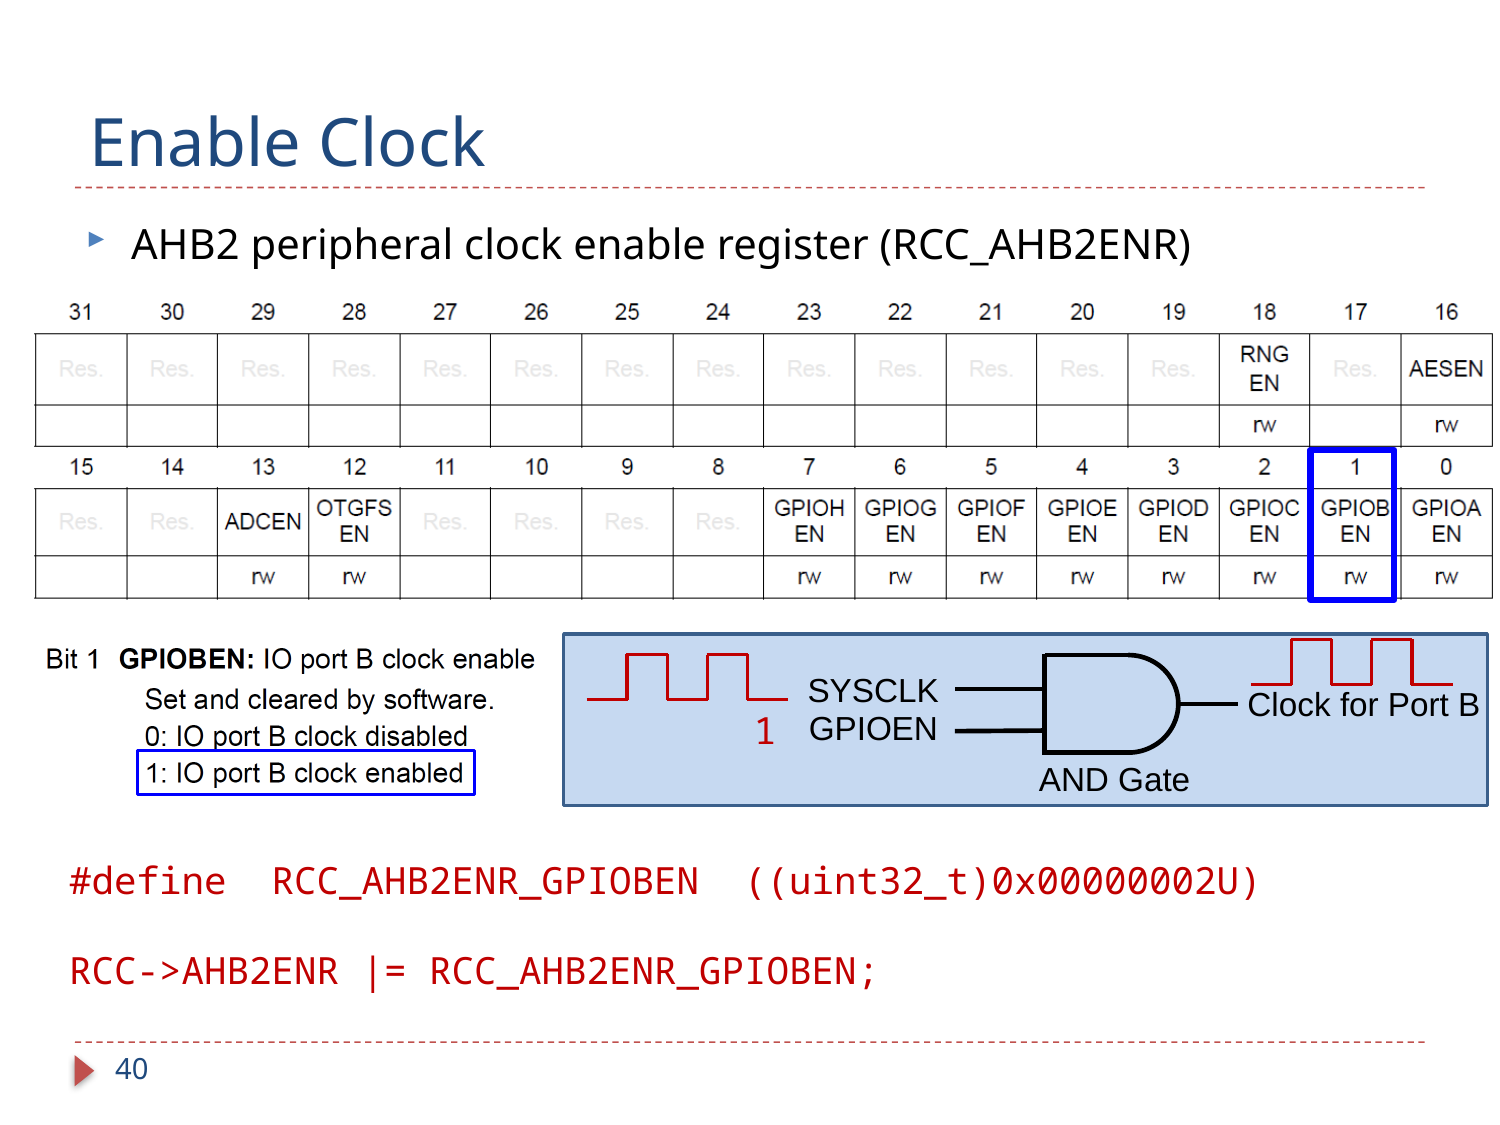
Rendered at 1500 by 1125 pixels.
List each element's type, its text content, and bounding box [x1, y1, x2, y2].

title Enable Clock [75, 24, 1425, 188]
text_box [37, 640, 551, 795]
picture [23, 294, 1500, 609]
text_box #define RCC_AHB2ENR_GPIOBEN ((uint32_t)0x00000002U) RCC->AHB2ENR |= RCC_AHB2ENR_GPIOBEN; [54, 849, 1363, 1000]
slide_number 40 [100, 1042, 426, 1103]
list AHB2 peripheral clock enable register (RCC_AHB2ENR) [71, 210, 1422, 294]
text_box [563, 633, 1500, 807]
